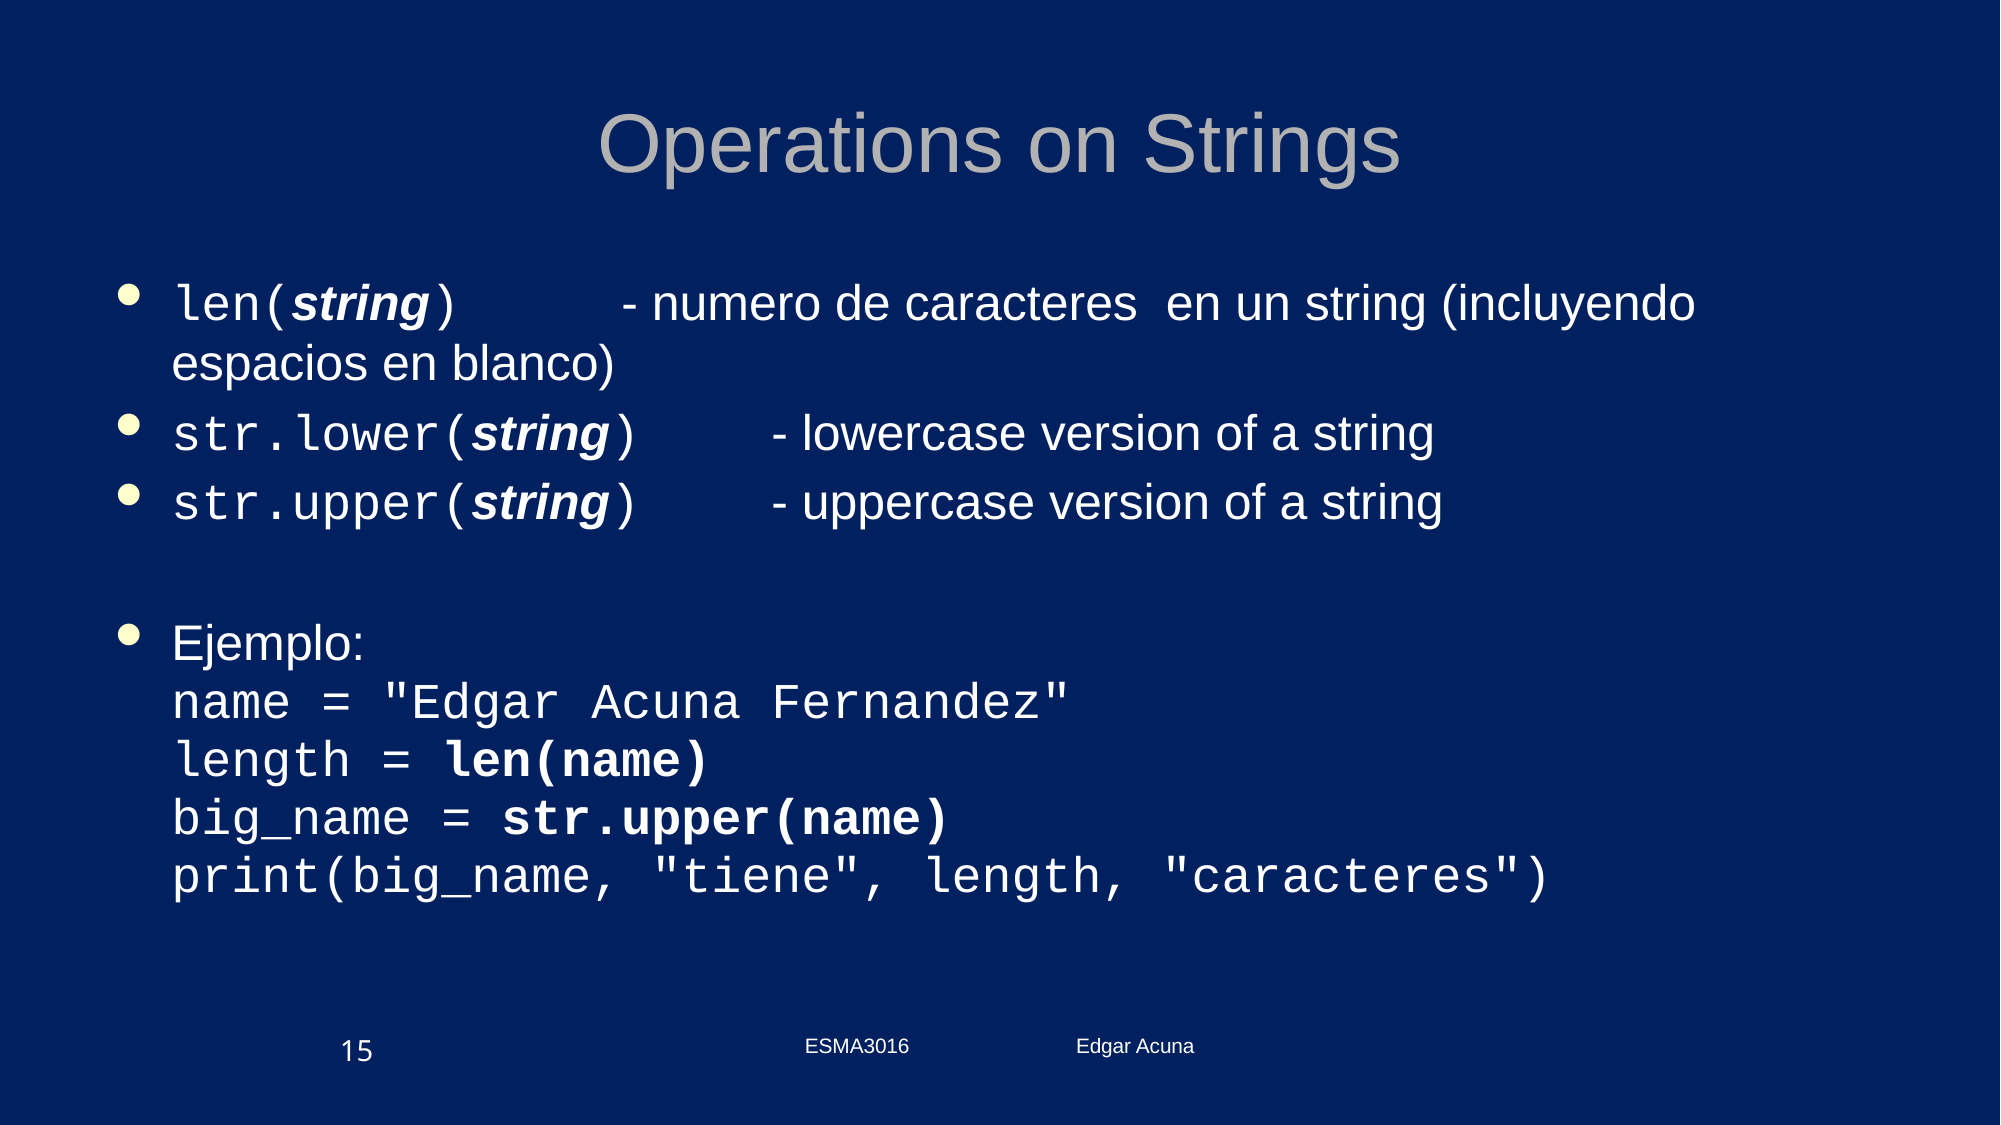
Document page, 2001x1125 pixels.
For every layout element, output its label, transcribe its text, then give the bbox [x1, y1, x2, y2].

footer ESMA3016 Edgar Acuna [683, 1025, 1317, 1100]
slide_number 15 [324, 1025, 675, 1100]
list len(string) - numero de caracteres en un string (incluyendo espacios en blanco) str.lower(string) - lowercase version of a string str.upper(string) - uppercase version of a string Ejemplo: name = "Edgar Acuna Fernandez" length = len(name) big_name = str.upper(name) print(big_name, "tiene", length, "caracteres") [99, 262, 1900, 1006]
title Operations on Strings [99, 45, 1900, 233]
